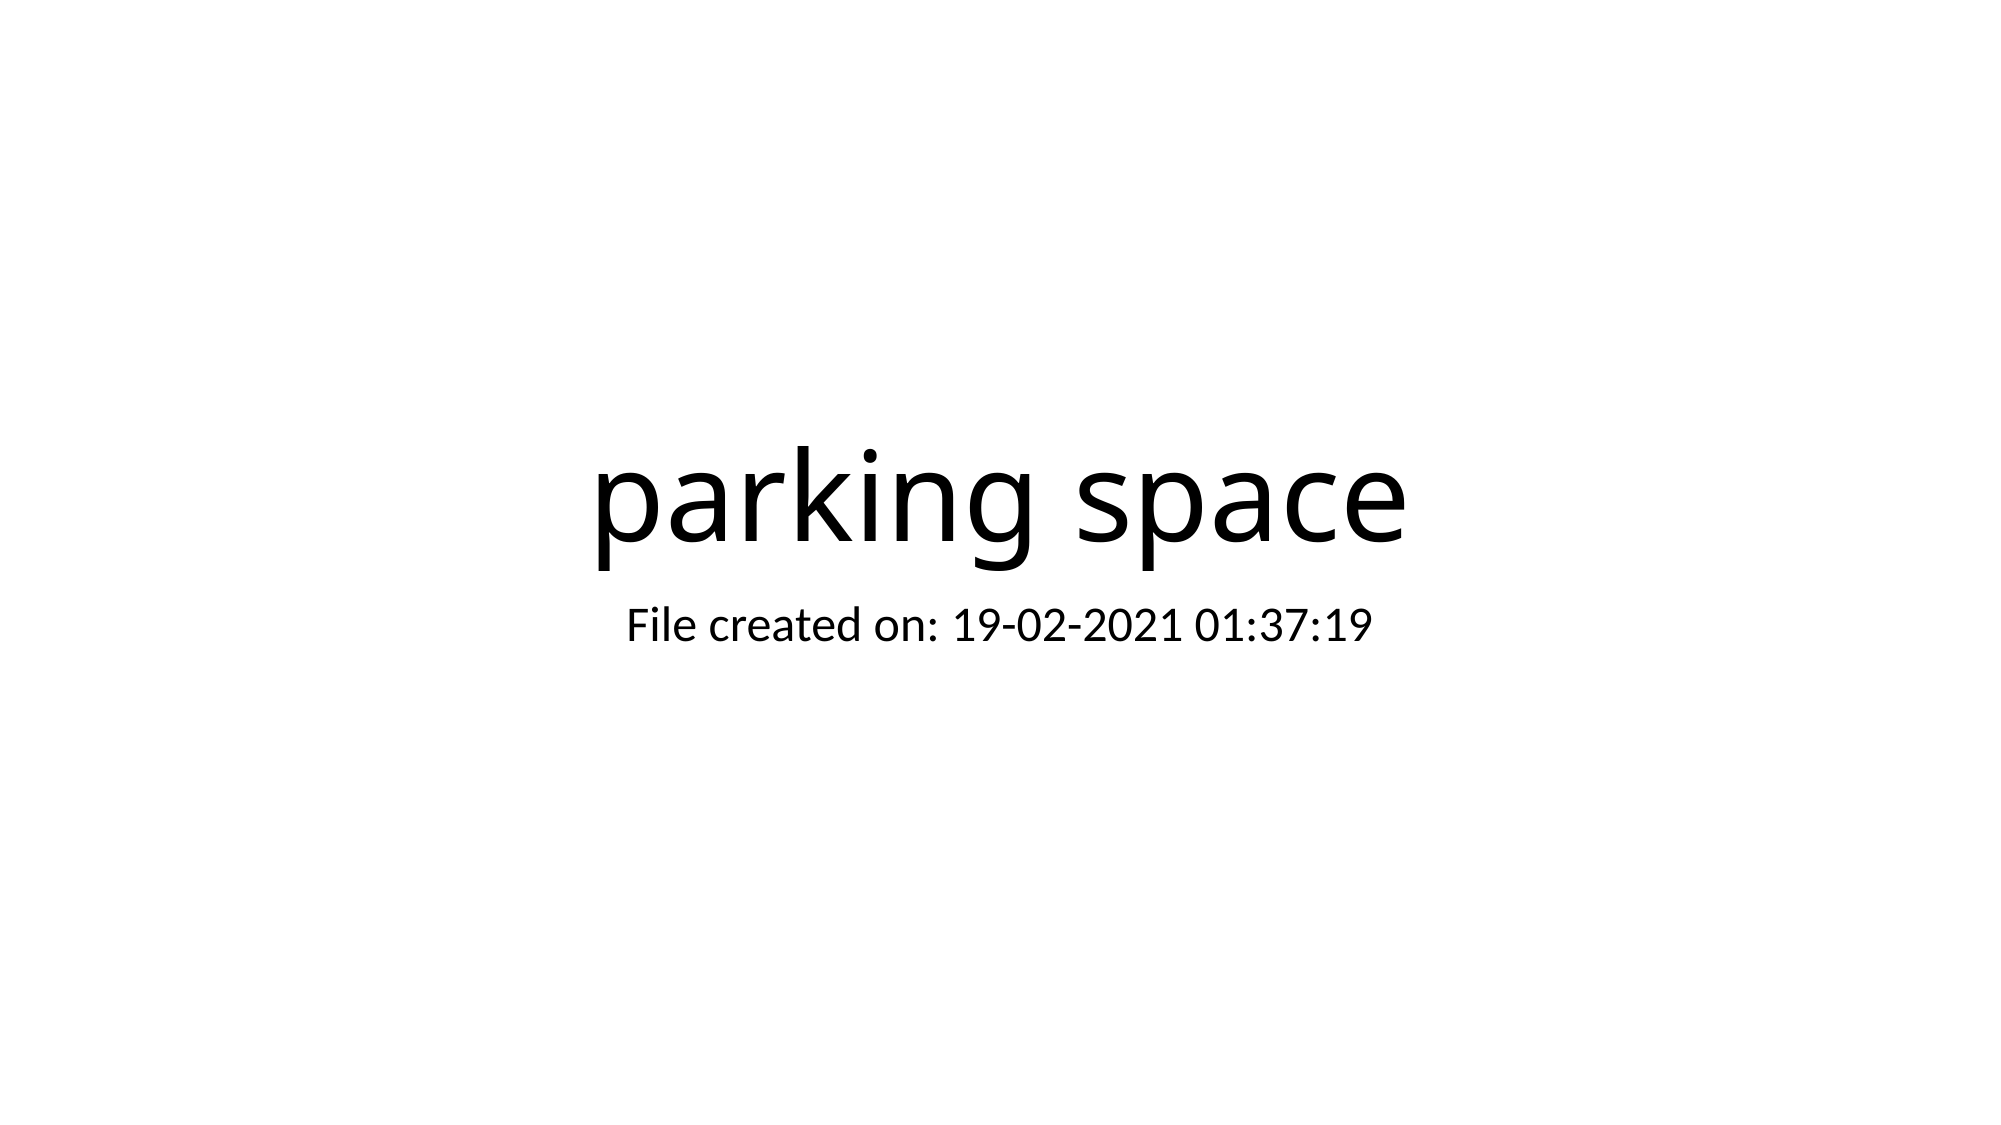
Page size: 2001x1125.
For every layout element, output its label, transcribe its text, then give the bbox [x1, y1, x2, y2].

title parking space [249, 184, 1750, 576]
subtitle File created on: 19-02-2021 01:37:19 [249, 590, 1750, 863]
